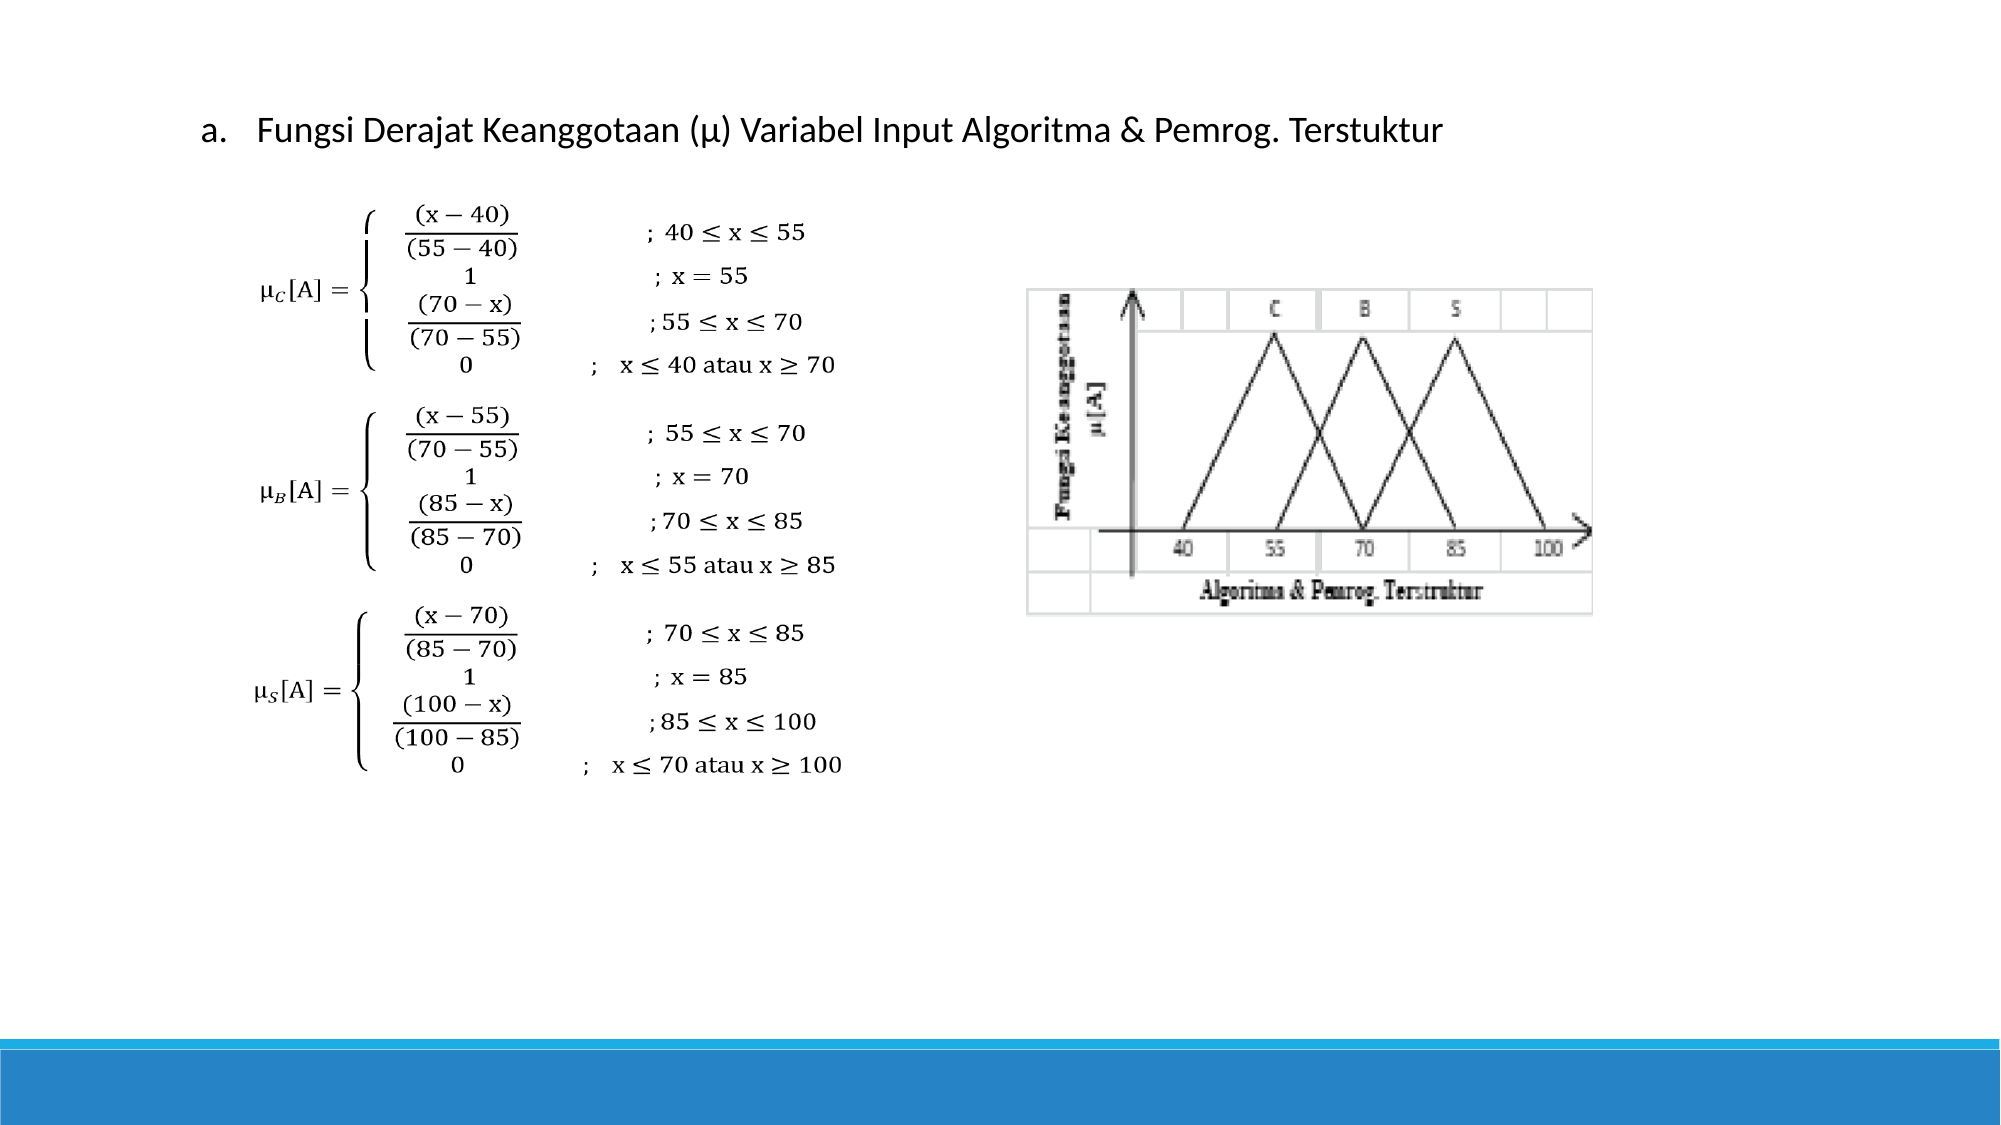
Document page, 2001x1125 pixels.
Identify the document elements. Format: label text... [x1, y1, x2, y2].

picture [254, 202, 842, 776]
text_box Fungsi Derajat Keanggotaan (µ) Variabel Input Algoritma & Pemrog. Terstuktur [185, 97, 1921, 202]
picture [1024, 287, 1594, 618]
